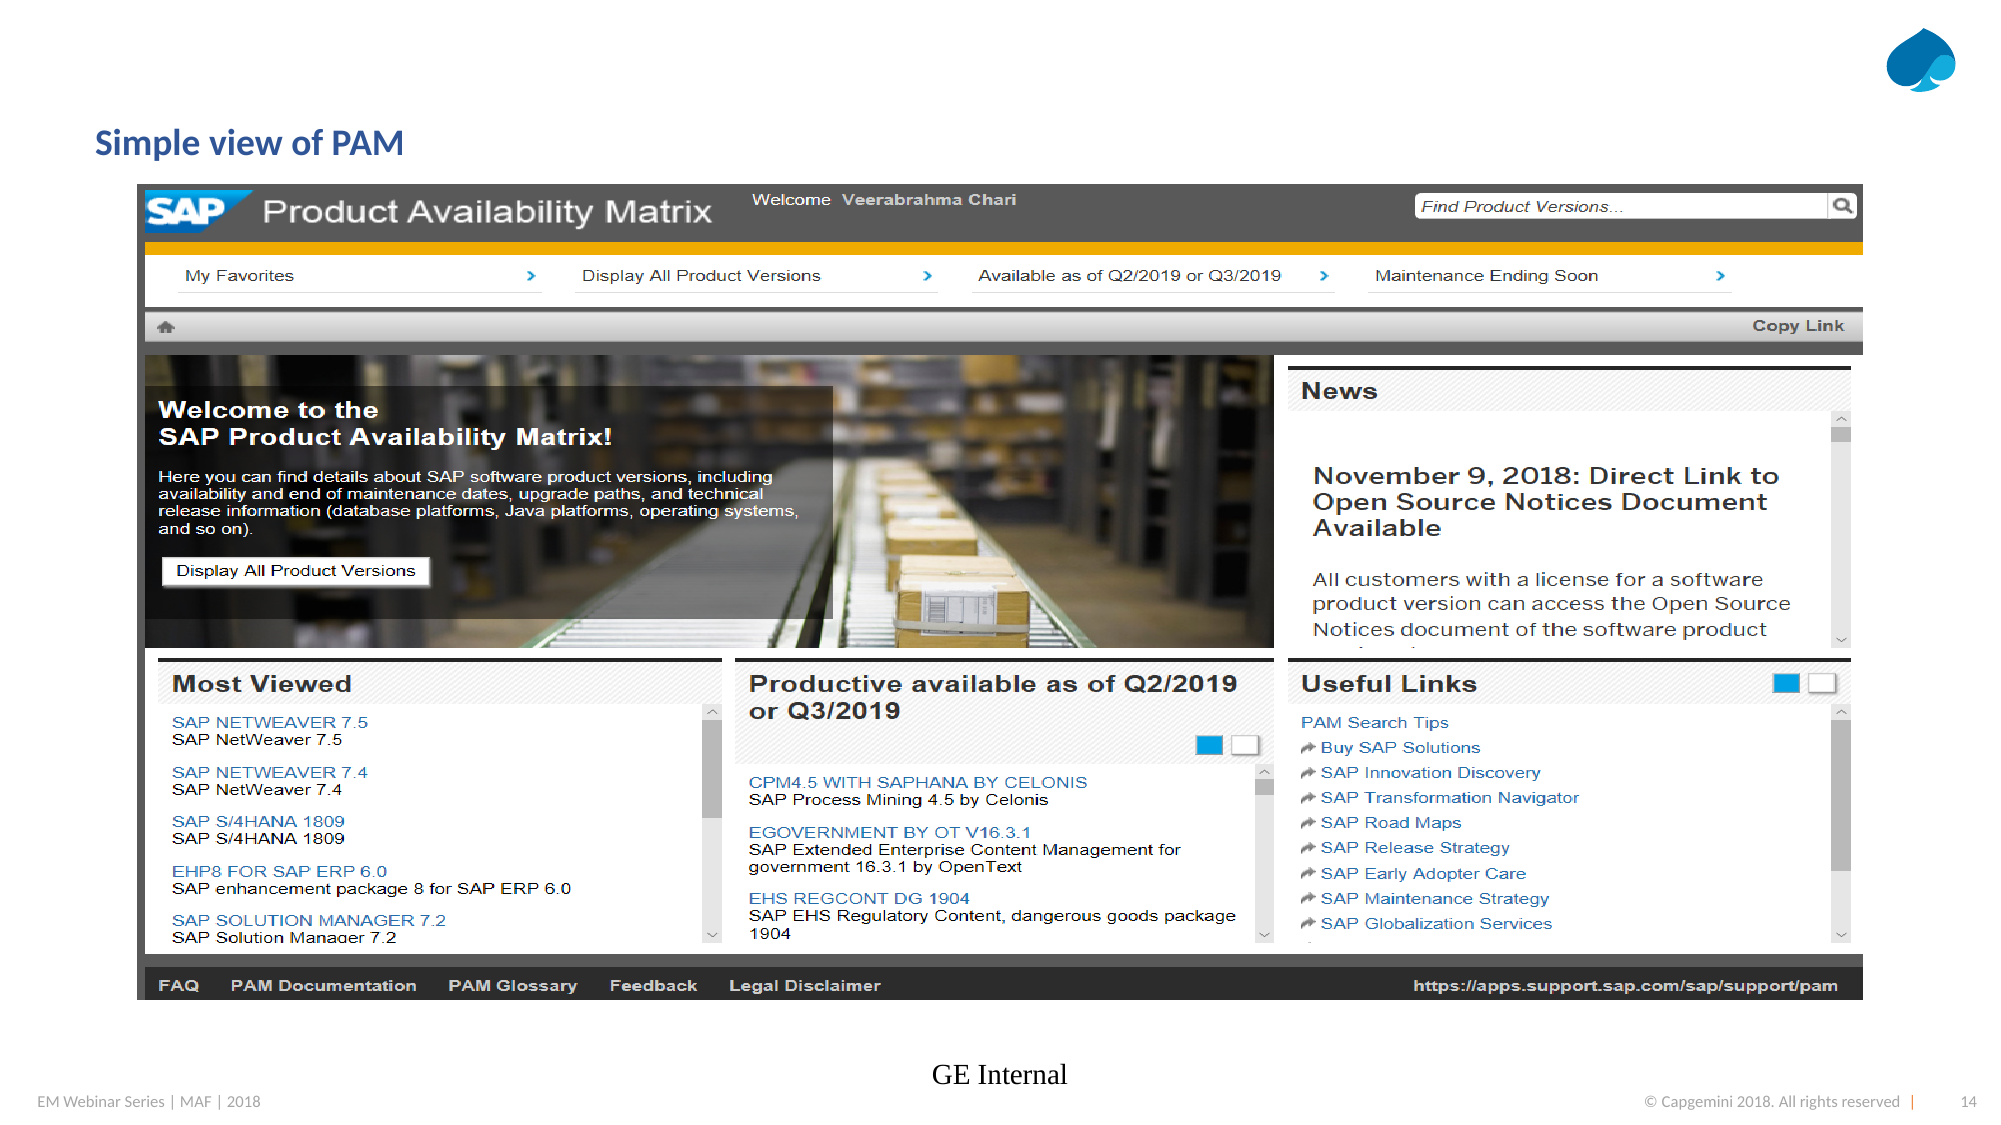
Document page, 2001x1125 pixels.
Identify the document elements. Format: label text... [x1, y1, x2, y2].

text_box Simple view of PAM [80, 110, 420, 170]
picture [137, 184, 1863, 1000]
footer GE Internal [662, 1042, 1338, 1103]
